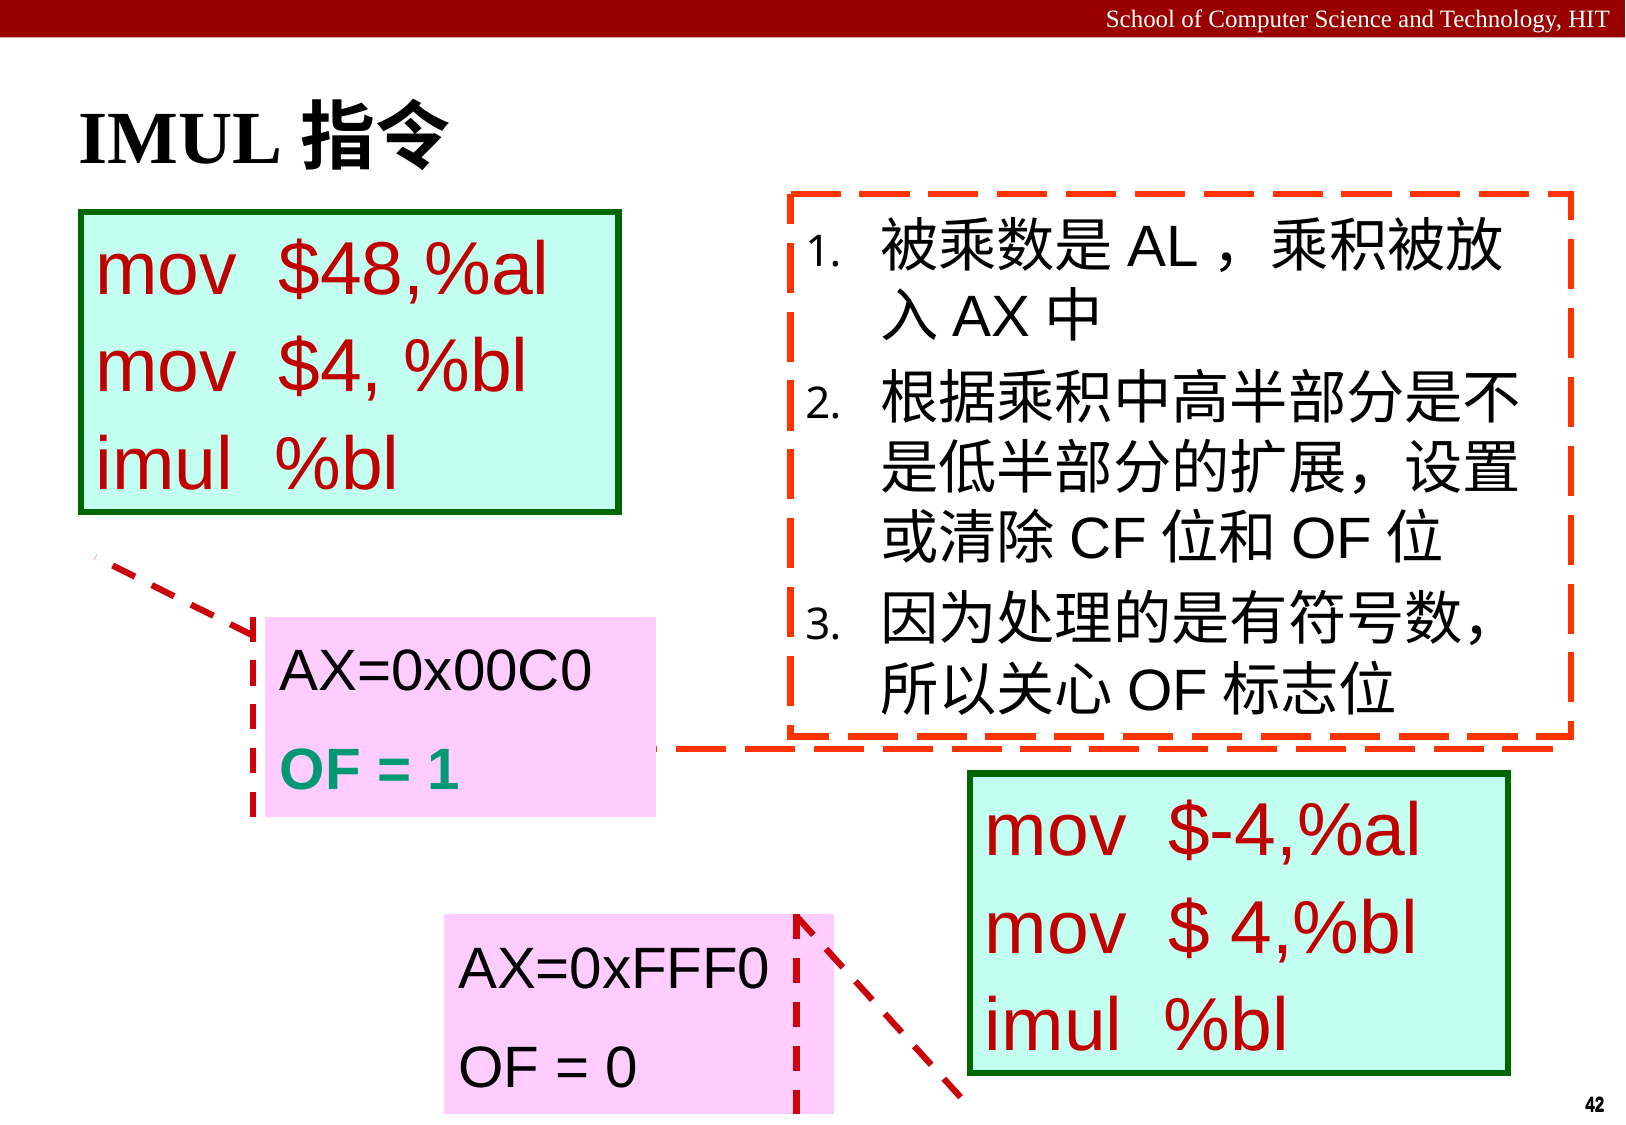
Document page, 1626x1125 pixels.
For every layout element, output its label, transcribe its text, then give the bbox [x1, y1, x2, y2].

text_box AX=0xFFF0 OF = 0 [444, 914, 839, 1114]
text_box mov $-4,%al mov $ 4,%bl imul %bl [970, 773, 1509, 1074]
text_box 被乘数是AL，乘积被放入AX中 根据乘积中高半部分是不是低半部分的扩展，设置或清除CF位和OF位 因为处理的是有符号数，所以关心OF标志位 [790, 197, 1572, 737]
title IMUL指令 [63, 71, 1625, 197]
text_box mov $48,%al mov $4, %bl imul %bl [80, 212, 619, 512]
text_box AX=0x00C0 OF = 1 [265, 617, 656, 817]
